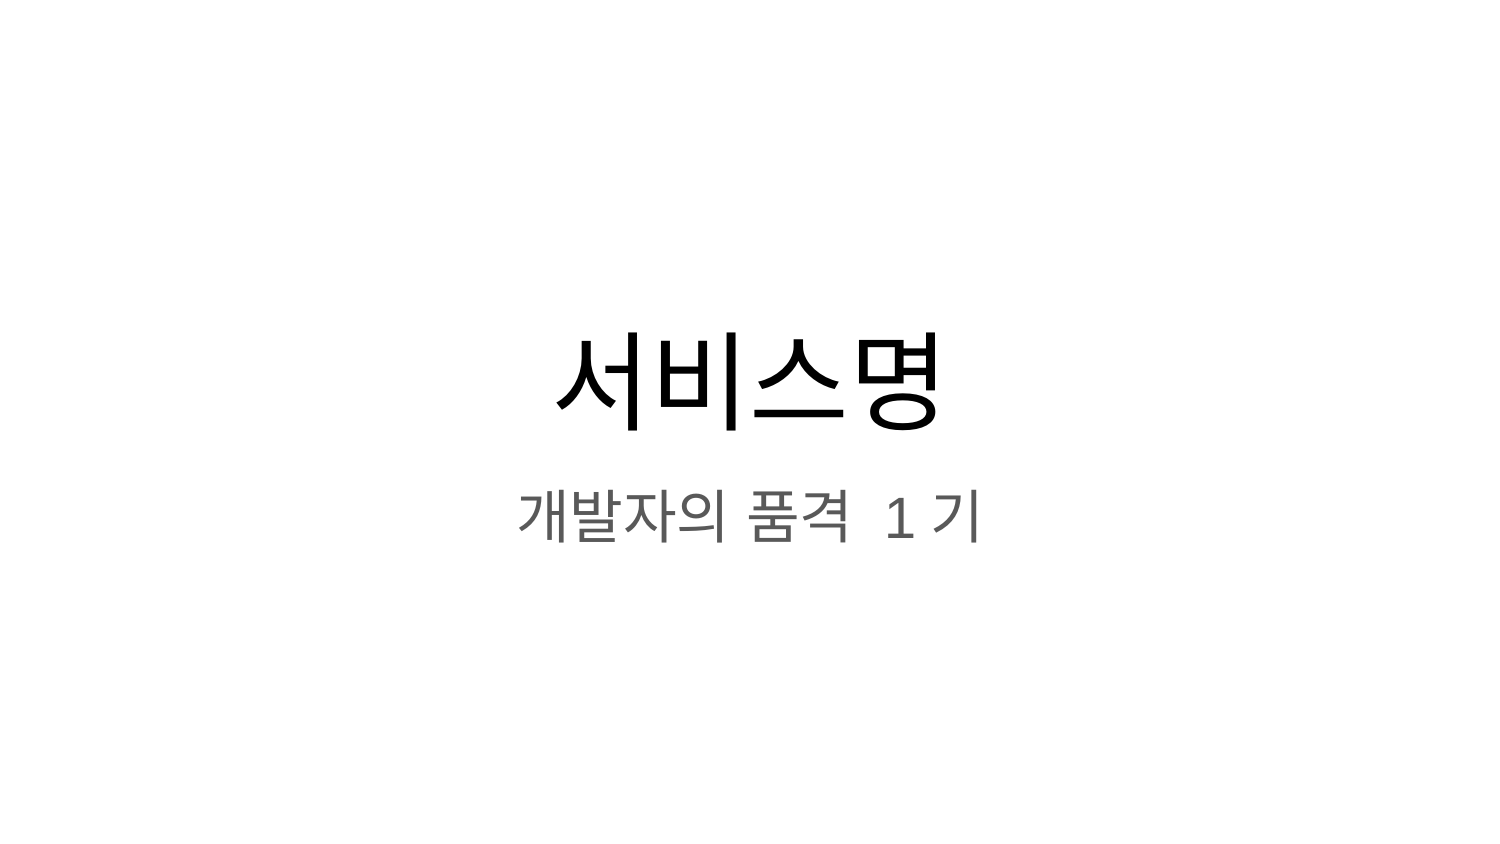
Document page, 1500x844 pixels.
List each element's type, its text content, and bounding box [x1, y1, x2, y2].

subtitle 개발자의 품격 1기 [51, 464, 1449, 595]
title 서비스명 [51, 122, 1449, 459]
